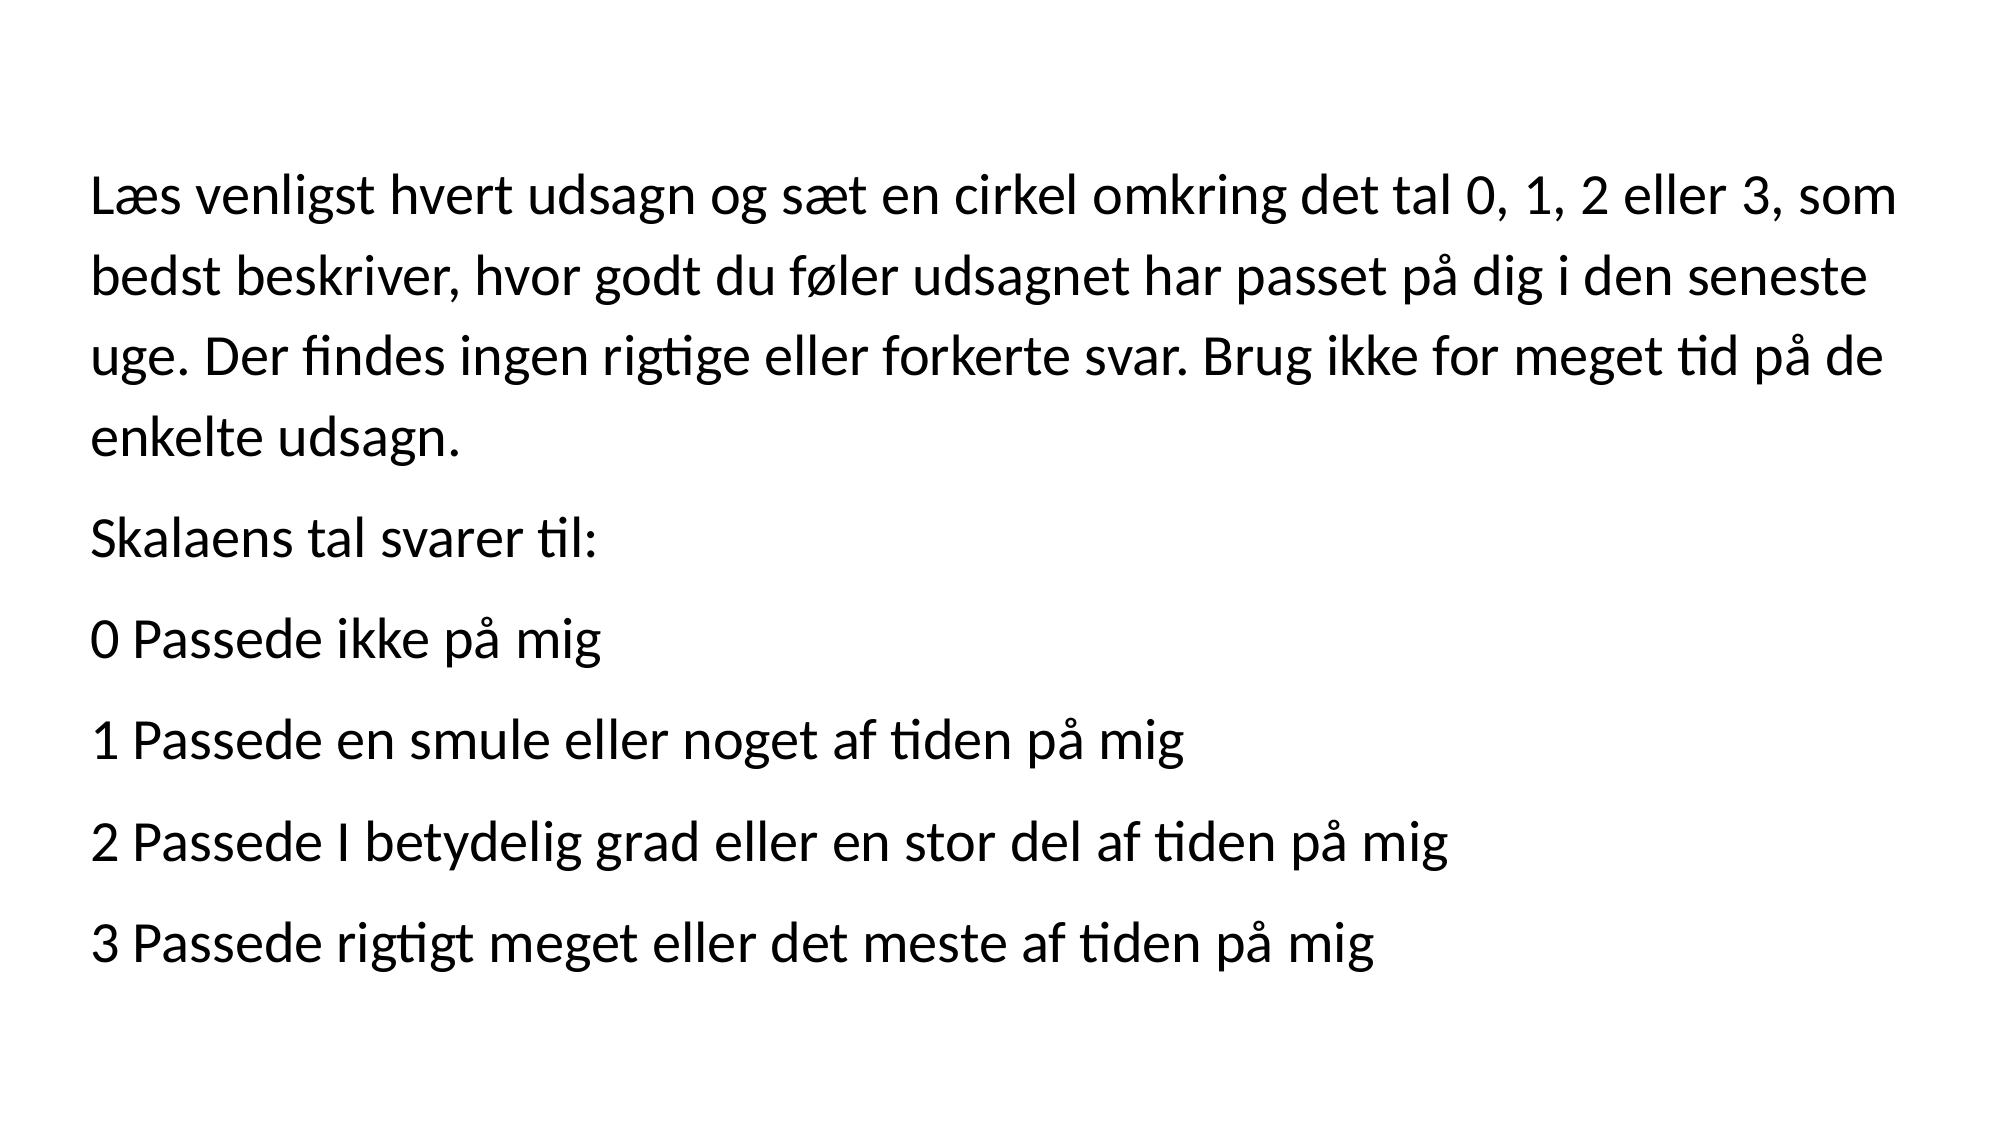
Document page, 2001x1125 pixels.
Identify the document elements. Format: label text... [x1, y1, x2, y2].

text_box Læs venligst hvert udsagn og sæt en cirkel omkring det tal 0, 1, 2 eller 3, som bedst beskriver, hvor godt du føler udsagnet har passet på dig i den seneste uge. Der findes ingen rigtige eller forkerte svar. Brug ikke for meget tid på de enkelte udsagn. Skalaens tal svarer til: 0 Passede ikke på mig 1 Passede en smule eller noget af tiden på mig 2 Passede I betydelig grad eller en stor del af tiden på mig 3 Passede rigtigt meget eller det meste af tiden på mig [75, 138, 1925, 982]
